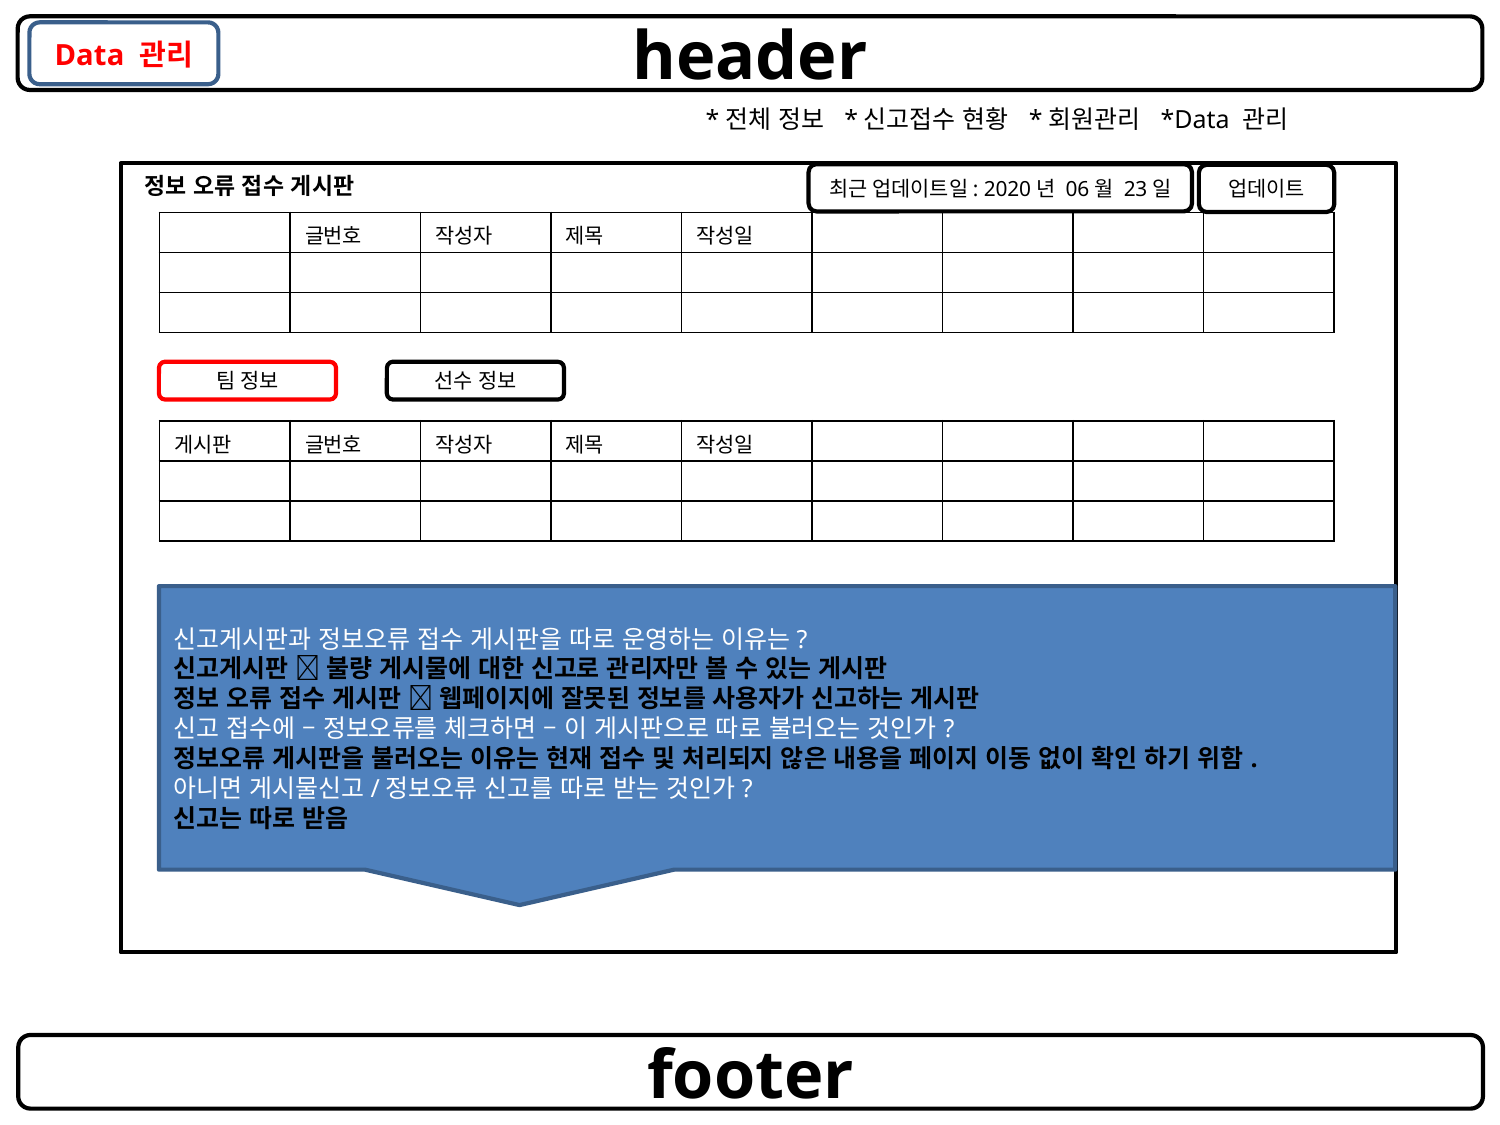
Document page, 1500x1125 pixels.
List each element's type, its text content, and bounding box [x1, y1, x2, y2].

table_cell [421, 462, 550, 500]
text_box 선수 정보 [384, 359, 567, 402]
text_box *전체 정보 *신고접수 현황 *회원관리 *Data 관리 [690, 96, 1335, 141]
table_cell [943, 462, 1072, 500]
text_box Data 관리 [27, 20, 221, 87]
table_cell [552, 293, 681, 332]
table_header [160, 213, 289, 252]
table_cell [160, 293, 289, 332]
table_header [1204, 213, 1333, 252]
table_cell [291, 293, 420, 332]
table_header [813, 422, 942, 460]
table_cell [943, 293, 1072, 332]
table_cell [1074, 502, 1203, 540]
text_box 팀 정보 [156, 359, 339, 402]
text_box 최근 업데이트일: 2020년 06월 23일 [806, 162, 1195, 214]
table_cell [1204, 253, 1333, 292]
table_header 제목 [552, 213, 681, 252]
table_cell [1074, 462, 1203, 500]
text_box footer [16, 1032, 1486, 1111]
table_cell [421, 293, 550, 332]
table_cell [813, 462, 942, 500]
table_header 게시판 [160, 422, 289, 460]
table_header 작성일 [682, 422, 811, 460]
table_header [1074, 213, 1203, 252]
text_box 신고게시판과 정보오류 접수 게시판을 따로 운영하는 이유는? 신고게시판  불량 게시물에 대한 신고로 관리자만 볼 수 있는 게시판 정보 오류 접수 게시판  웹페이지에 잘못된 정보를 사용자가 신고하는 게시판 신고 접수에 – 정보오류를 체크하면 – 이 게시판으로 따로 불러오는 것인가? 정보오류 게시판을 불러오는 이유는 현재 접수 및 처리되지 않은 내용을 페이지 이동 없이 확인 하기 위함. 아니면 게시물신고/정보오류 신고를 따로 받는 것인가? 신고는 따로 받음 [156, 584, 1398, 908]
table_cell [552, 462, 681, 500]
table_cell [291, 502, 420, 540]
text_box header [15, 14, 1485, 93]
table_cell [1074, 293, 1203, 332]
table_cell [1074, 253, 1203, 292]
table_cell [421, 502, 550, 540]
table_cell [291, 462, 420, 500]
table_cell [813, 293, 942, 332]
table_cell [160, 502, 289, 540]
table_header [1204, 422, 1333, 460]
table_header 글번호 [291, 213, 420, 252]
table_cell [552, 502, 681, 540]
table_cell [943, 253, 1072, 292]
table_cell [813, 253, 942, 292]
table_cell [813, 502, 942, 540]
table_header [813, 213, 942, 252]
table_cell [682, 253, 811, 292]
table_header [943, 214, 1072, 252]
table_header 글번호 [291, 422, 420, 460]
table_header 제목 [552, 422, 681, 460]
table_cell [943, 502, 1072, 540]
table_cell [421, 253, 550, 292]
table_cell [160, 462, 289, 500]
table_cell [1204, 462, 1333, 500]
table_cell [552, 253, 681, 292]
table_header [1074, 422, 1203, 460]
table_header [943, 422, 1072, 460]
table_header 작성자 [421, 213, 550, 252]
text_box [119, 161, 1398, 954]
table_cell [160, 253, 289, 292]
table_cell [1204, 502, 1333, 540]
table_cell [1204, 293, 1333, 332]
table_cell [291, 253, 420, 292]
table_cell [682, 462, 811, 500]
table_header 작성일 [682, 213, 811, 252]
table_cell [682, 293, 811, 332]
text_box 업데이트 [1196, 162, 1337, 215]
table_cell [682, 502, 811, 540]
table_header 작성자 [421, 422, 550, 460]
